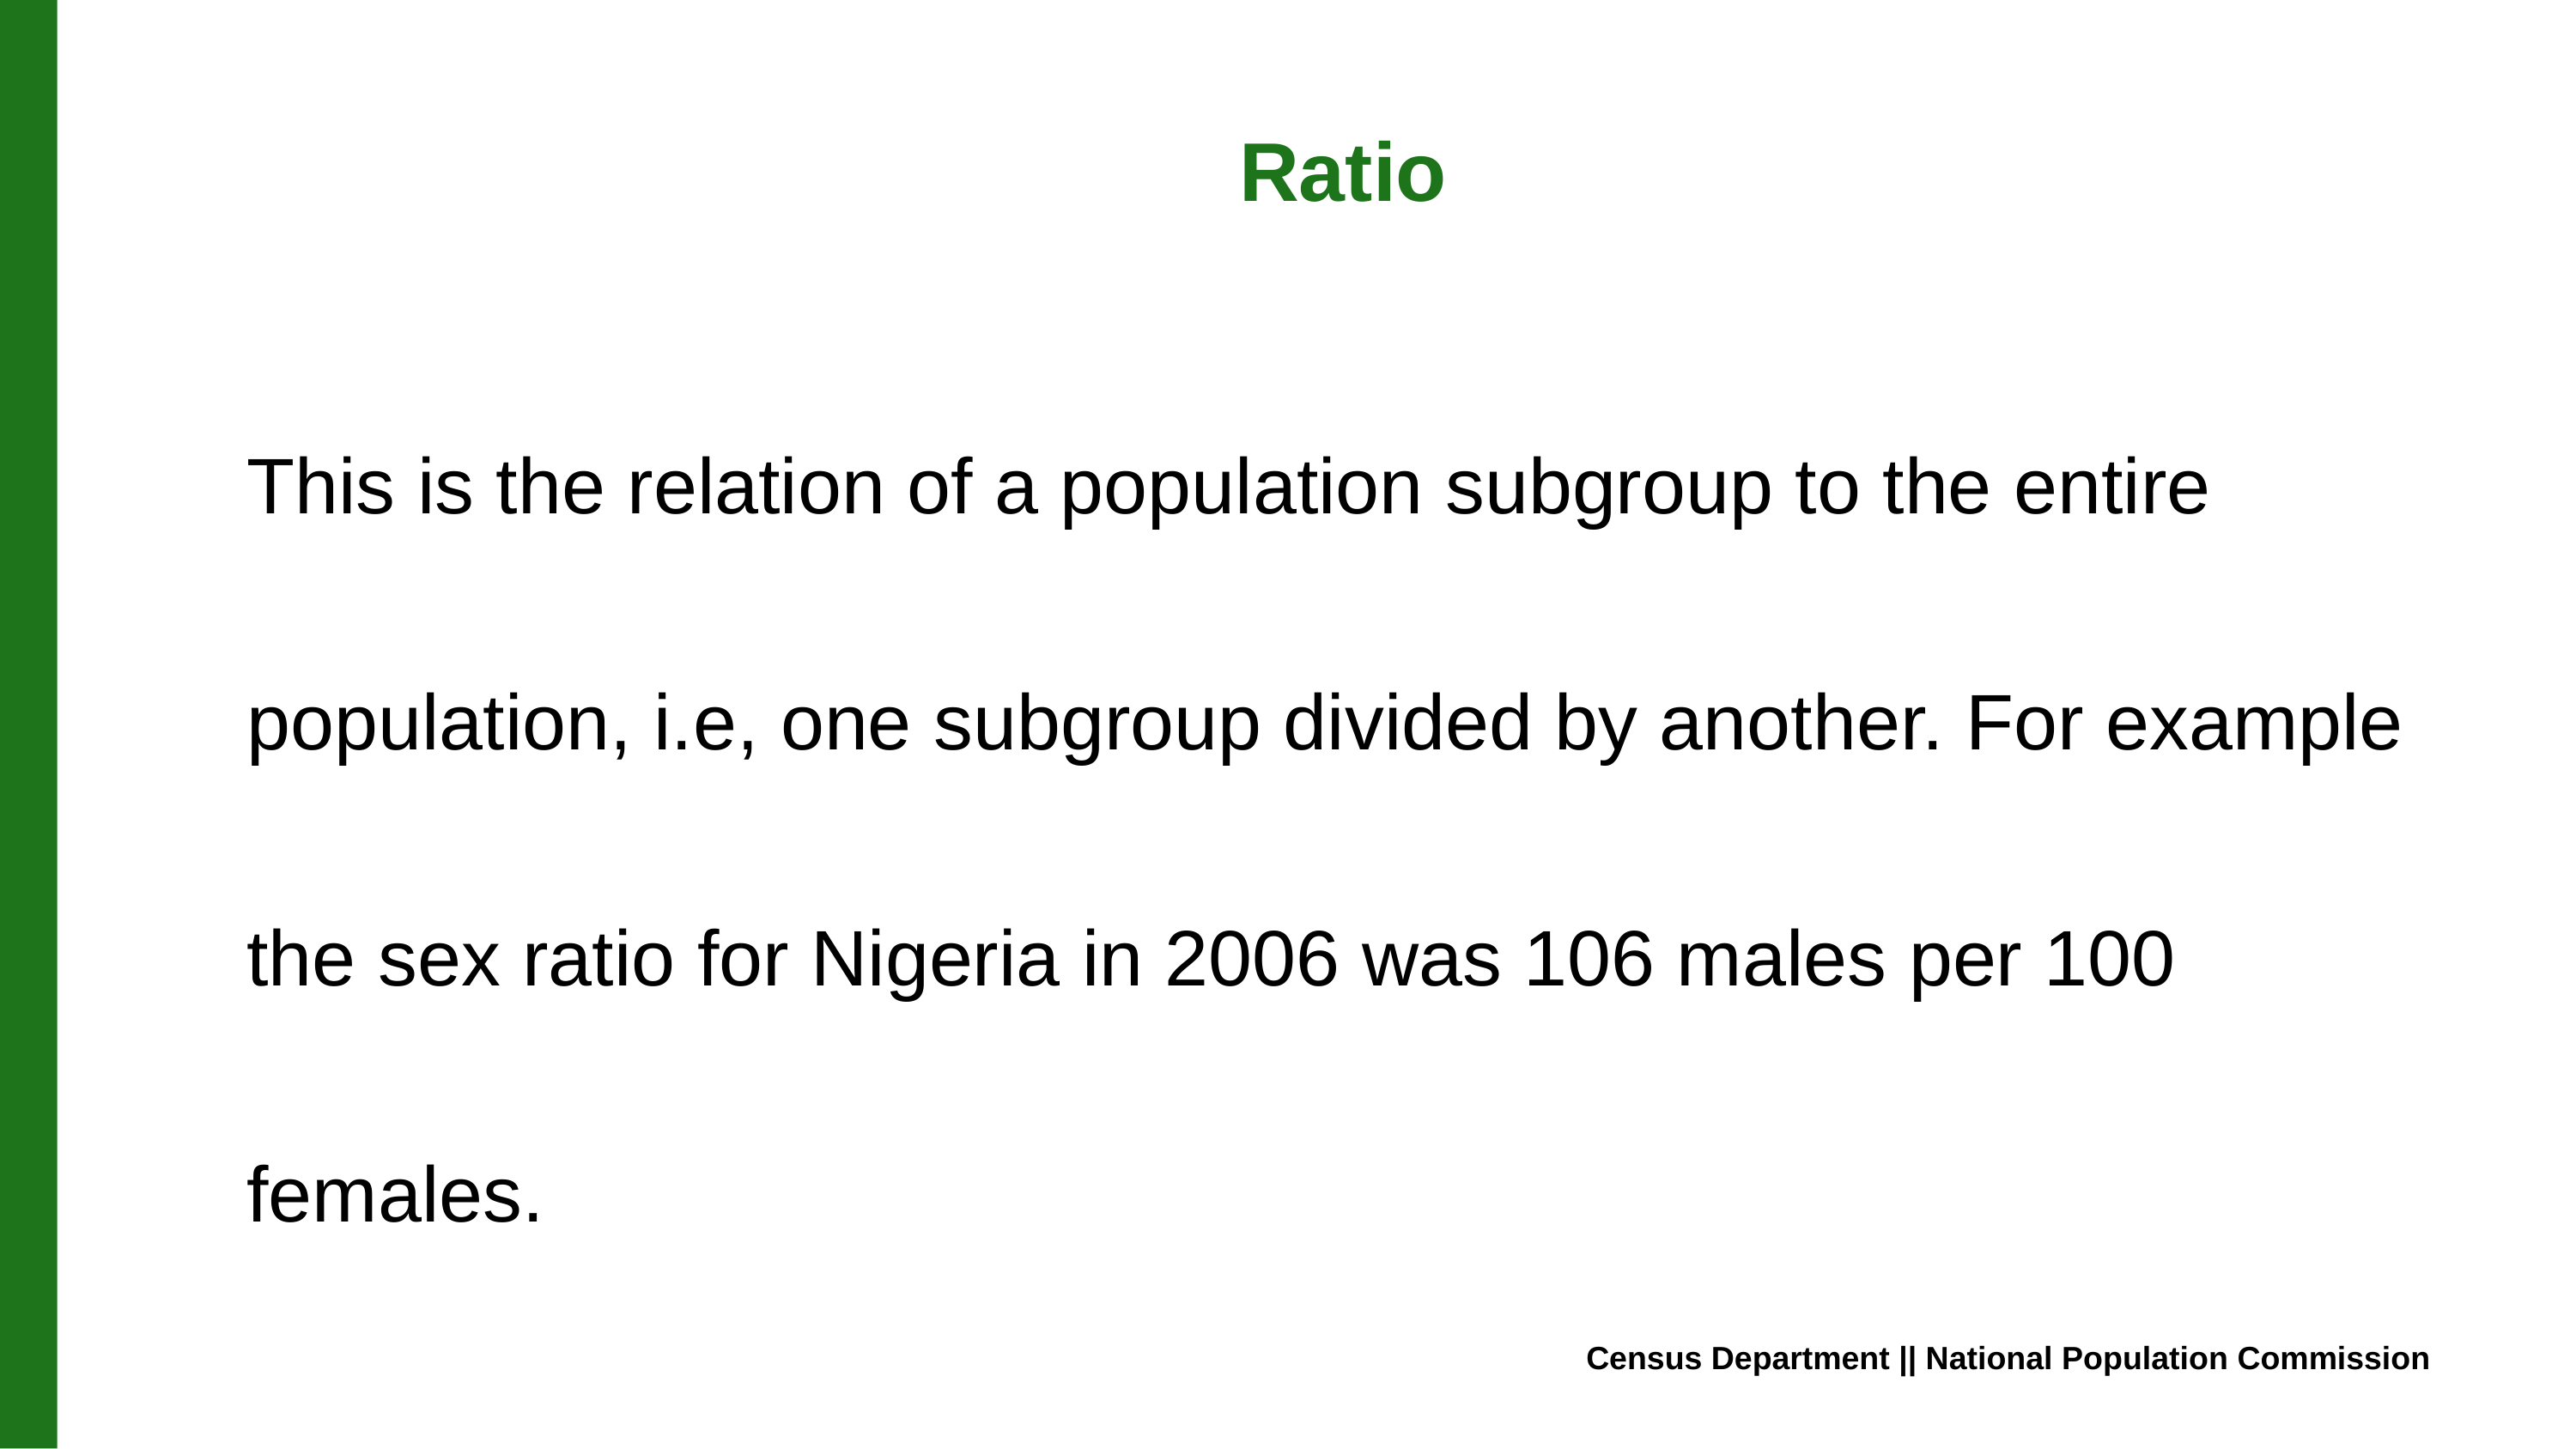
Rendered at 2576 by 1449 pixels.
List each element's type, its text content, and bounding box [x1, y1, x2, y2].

list This is the relation of a population subgroup to the entire population, i.e, one subgroup divided by another. For example the sex ratio for Nigeria in 2006 was 106 males per 100 females. [230, 287, 2433, 1240]
title Ratio [230, 111, 2433, 225]
